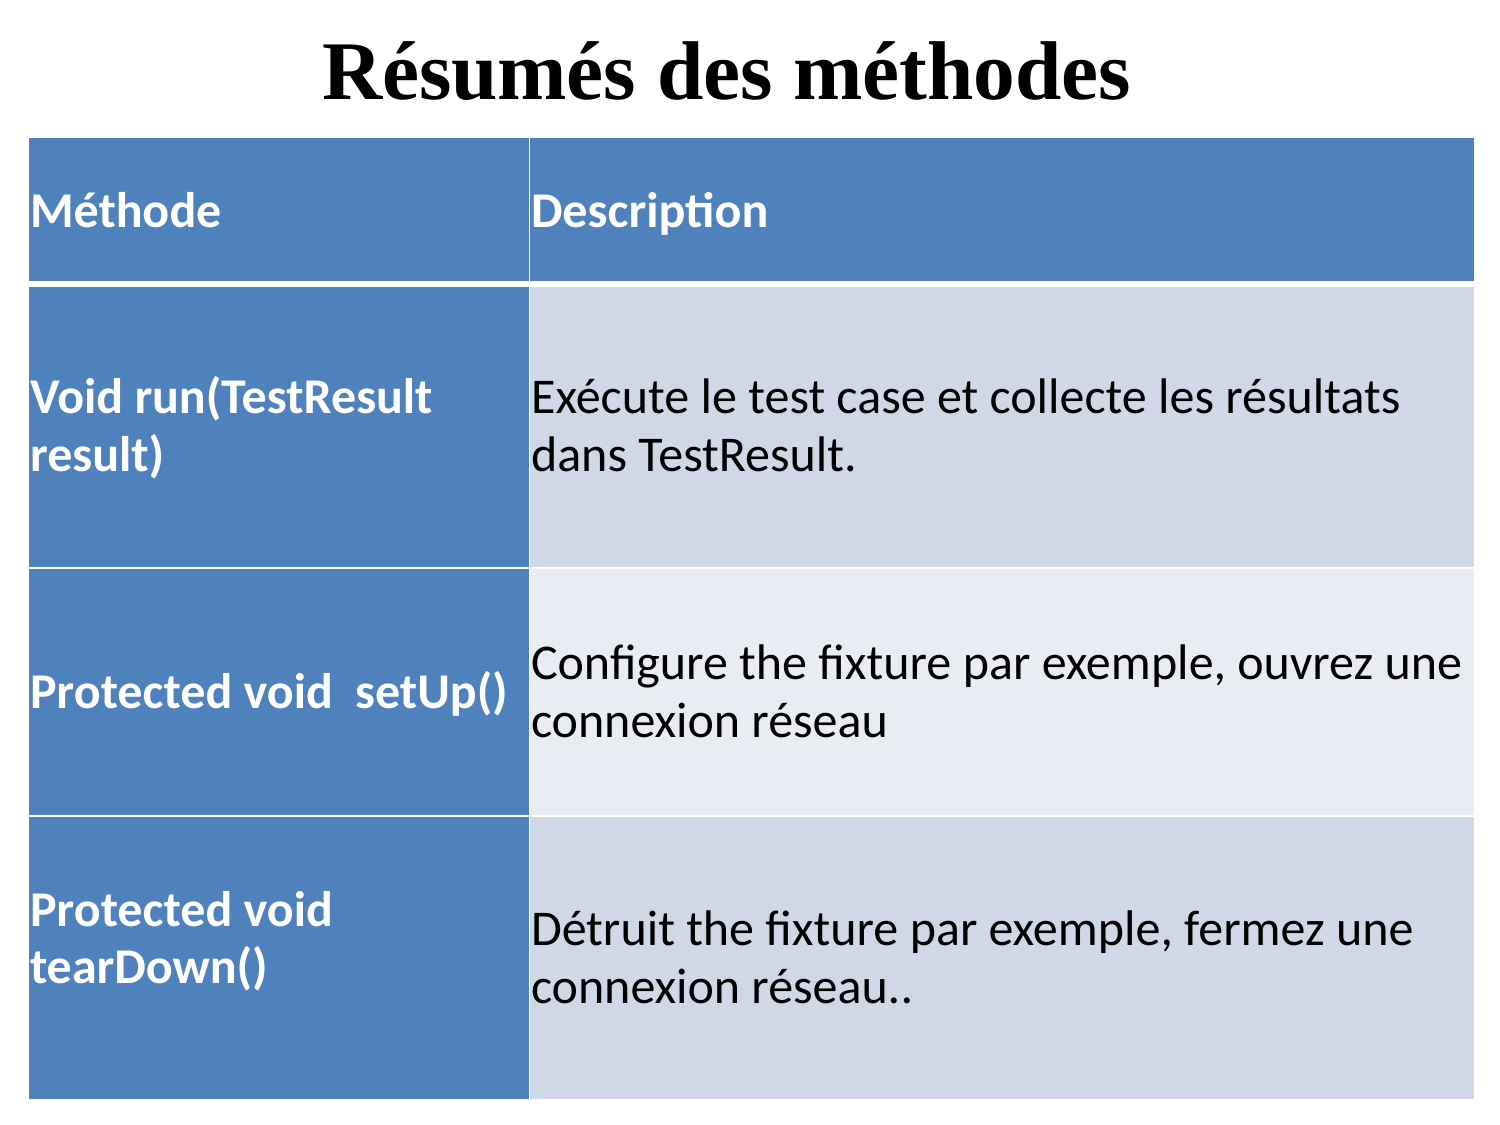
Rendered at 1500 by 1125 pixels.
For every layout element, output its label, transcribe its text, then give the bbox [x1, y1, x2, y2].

table_cell Configure the fixture par exemple, ouvrez une connexion réseau [530, 569, 1474, 815]
table_cell Détruit the fixture par exemple, fermez une connexion réseau.. [530, 817, 1474, 1099]
table_cell Exécute le test case et collecte les résultats dans TestResult. [530, 287, 1474, 567]
table_cell Protected void tearDown() [29, 817, 529, 1099]
table_header Description [530, 138, 1474, 281]
table_header Méthode [29, 138, 529, 281]
table_cell Void run(TestResult result) [29, 287, 529, 567]
table_cell Protected void setUp() [29, 569, 529, 815]
text_box Résumés des méthodes [62, 8, 1413, 124]
